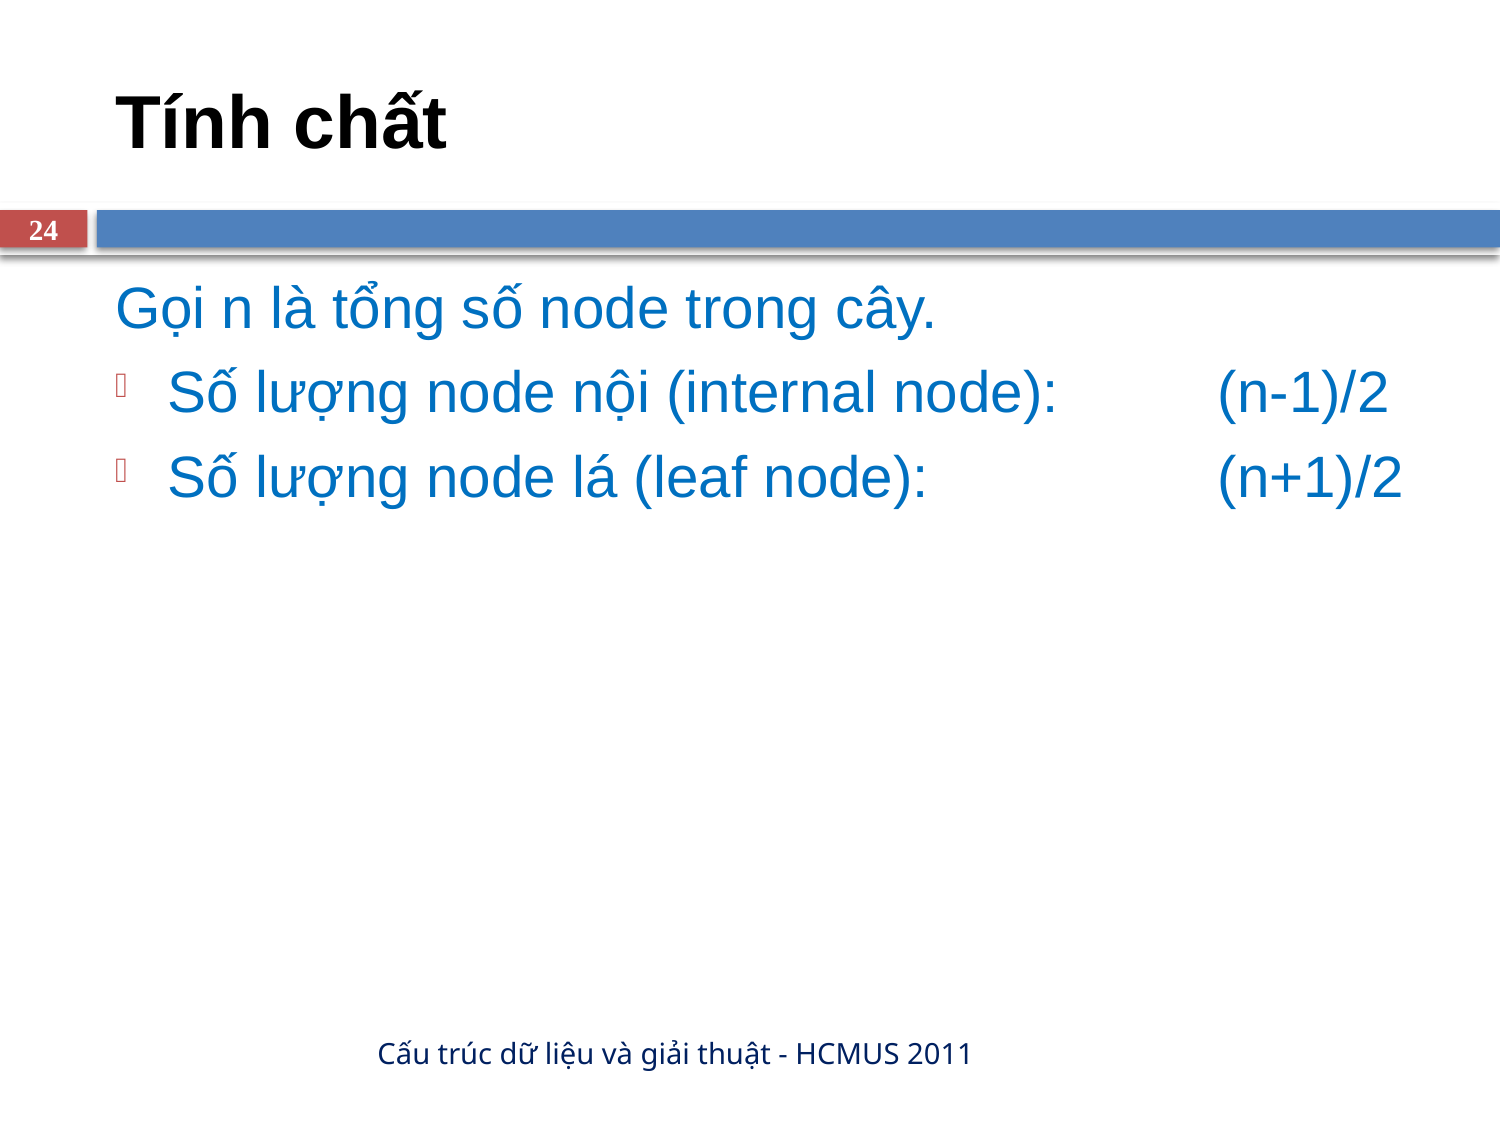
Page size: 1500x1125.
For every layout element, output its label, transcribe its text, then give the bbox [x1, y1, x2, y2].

footer Cấu trúc dữ liệu và giải thuật - HCMUS 2011 [99, 1024, 990, 1085]
slide_number 24 [0, 208, 88, 249]
title Tính chất [100, 37, 1438, 200]
list Gọi n là tổng số node trong cây. Số lượng node nội (internal node): (n-1)/2 Số lượng node lá (leaf node): (n+1)/2 [100, 262, 1438, 1000]
